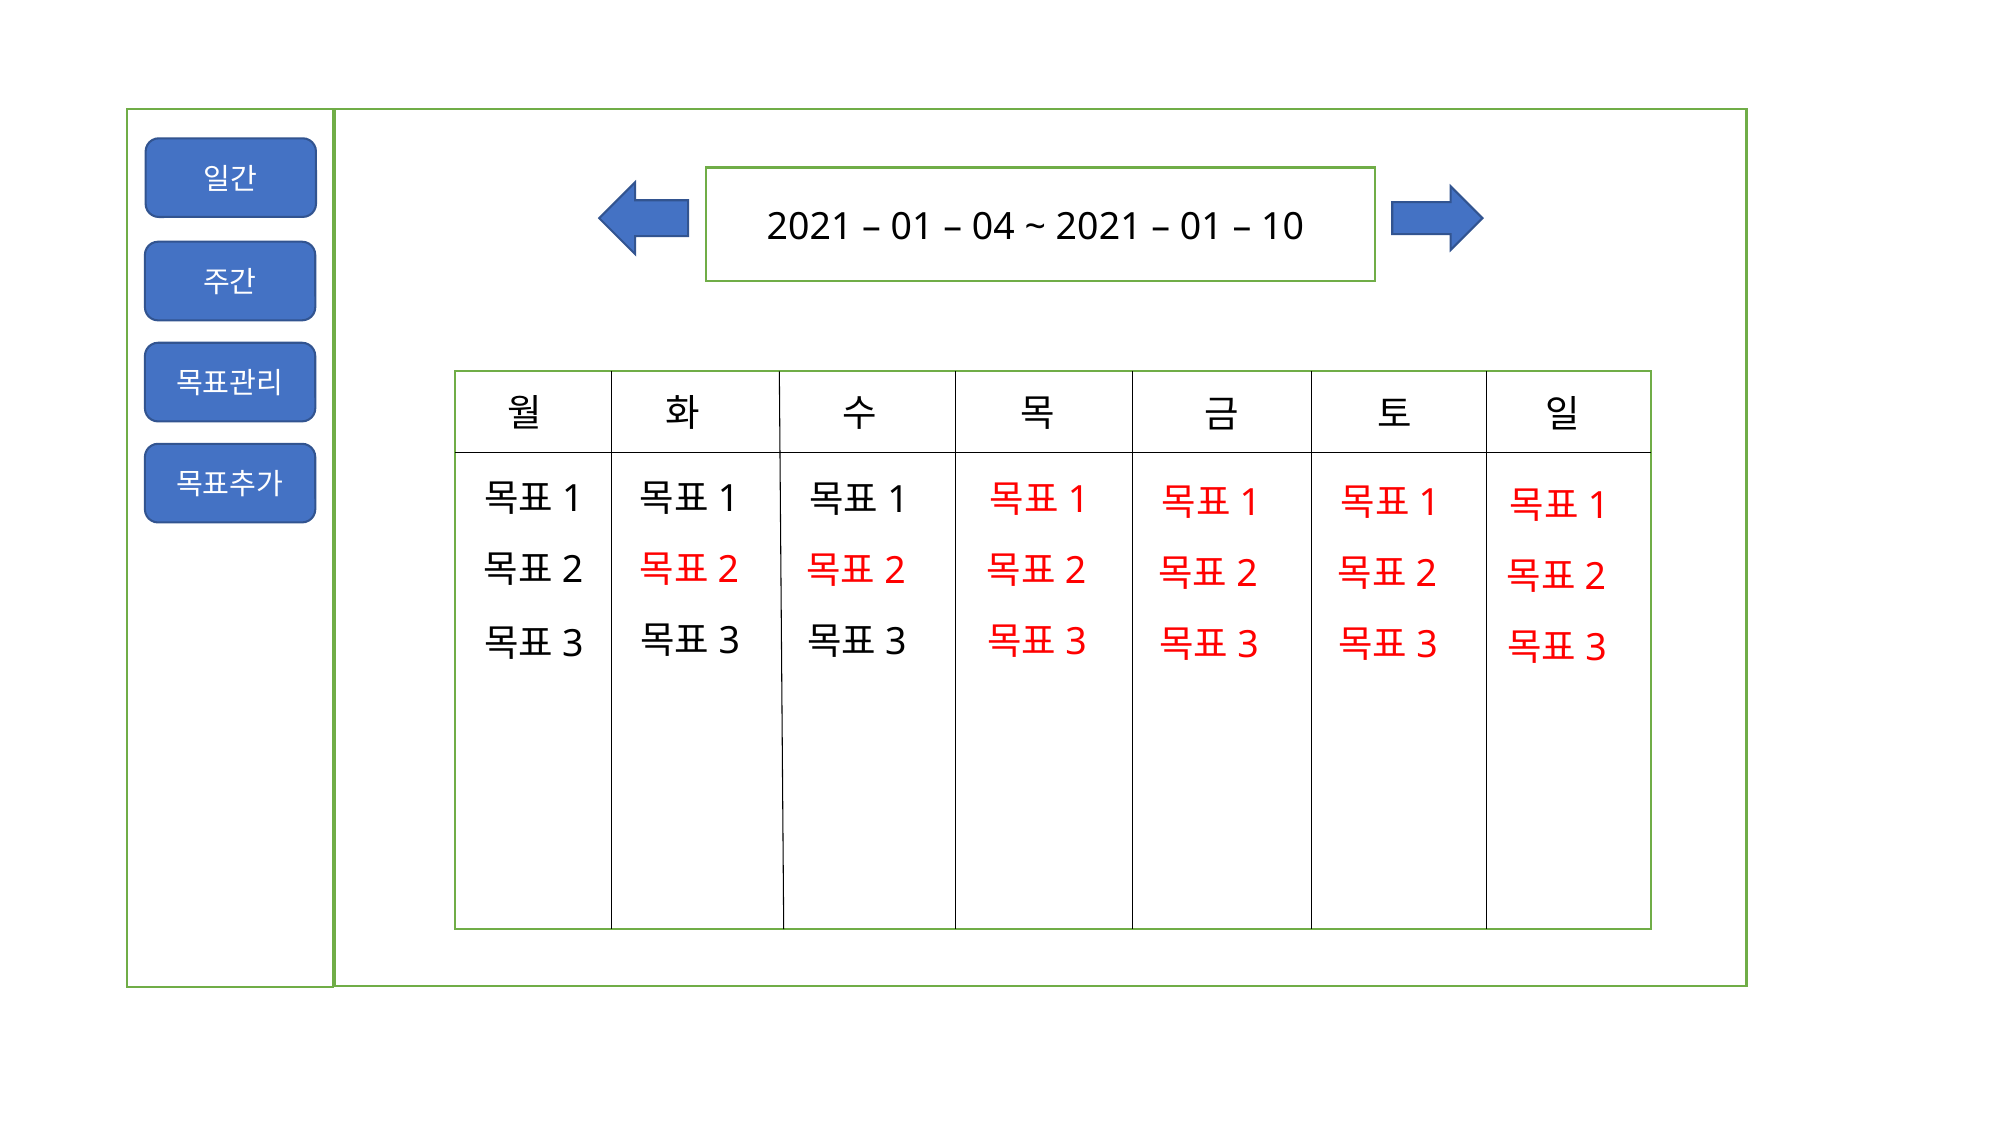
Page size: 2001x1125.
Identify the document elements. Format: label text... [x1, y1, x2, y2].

text_box 목표3 [469, 611, 611, 672]
text_box 금 [1145, 382, 1299, 443]
text_box 화 [612, 381, 759, 442]
text_box [1391, 183, 1484, 253]
text_box 일 [1487, 382, 1640, 443]
text_box 목표3 [1144, 612, 1298, 673]
text_box 목표3 [625, 608, 779, 669]
text_box 일간 [144, 137, 318, 219]
text_box 목표3 [792, 609, 946, 670]
text_box 목표2 [791, 538, 945, 599]
text_box 목 [961, 381, 1115, 442]
text_box 목표관리 [143, 341, 317, 423]
text_box [334, 108, 1748, 987]
text_box 토 [1318, 382, 1471, 443]
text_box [779, 453, 784, 930]
text_box 목표3 [1323, 612, 1477, 673]
text_box 목표2 [469, 537, 611, 598]
text_box 목표1 [612, 466, 623, 527]
text_box 목표1 [625, 467, 778, 527]
text_box 목표3 [1492, 615, 1646, 676]
text_box 목표1 [1326, 470, 1479, 531]
text_box 목표추가 [143, 442, 317, 524]
text_box 월 [448, 381, 602, 442]
text_box 목표2 [612, 537, 622, 598]
text_box 목표3 [612, 611, 623, 672]
text_box 목표2 [971, 538, 1125, 599]
text_box 목표1 [1146, 470, 1300, 531]
text_box [597, 179, 690, 257]
text_box 목표2 [1322, 541, 1476, 601]
text_box 2021 – 01 – 04 ~ 2021 – 01 – 10 [705, 166, 1376, 282]
text_box 주간 [143, 240, 317, 322]
text_box 목표3 [972, 609, 1126, 670]
text_box [454, 370, 1652, 930]
text_box 목표2 [1143, 541, 1297, 601]
text_box 수 [784, 382, 937, 442]
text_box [779, 371, 784, 452]
text_box 목표1 [794, 467, 948, 528]
text_box 화 [605, 381, 611, 442]
text_box 목표1 [469, 466, 611, 527]
text_box 목표2 [624, 537, 778, 598]
text_box [126, 108, 334, 988]
text_box 목표1 [1495, 473, 1648, 534]
text_box 목표1 [975, 467, 1128, 528]
text_box 목표2 [1491, 544, 1645, 605]
